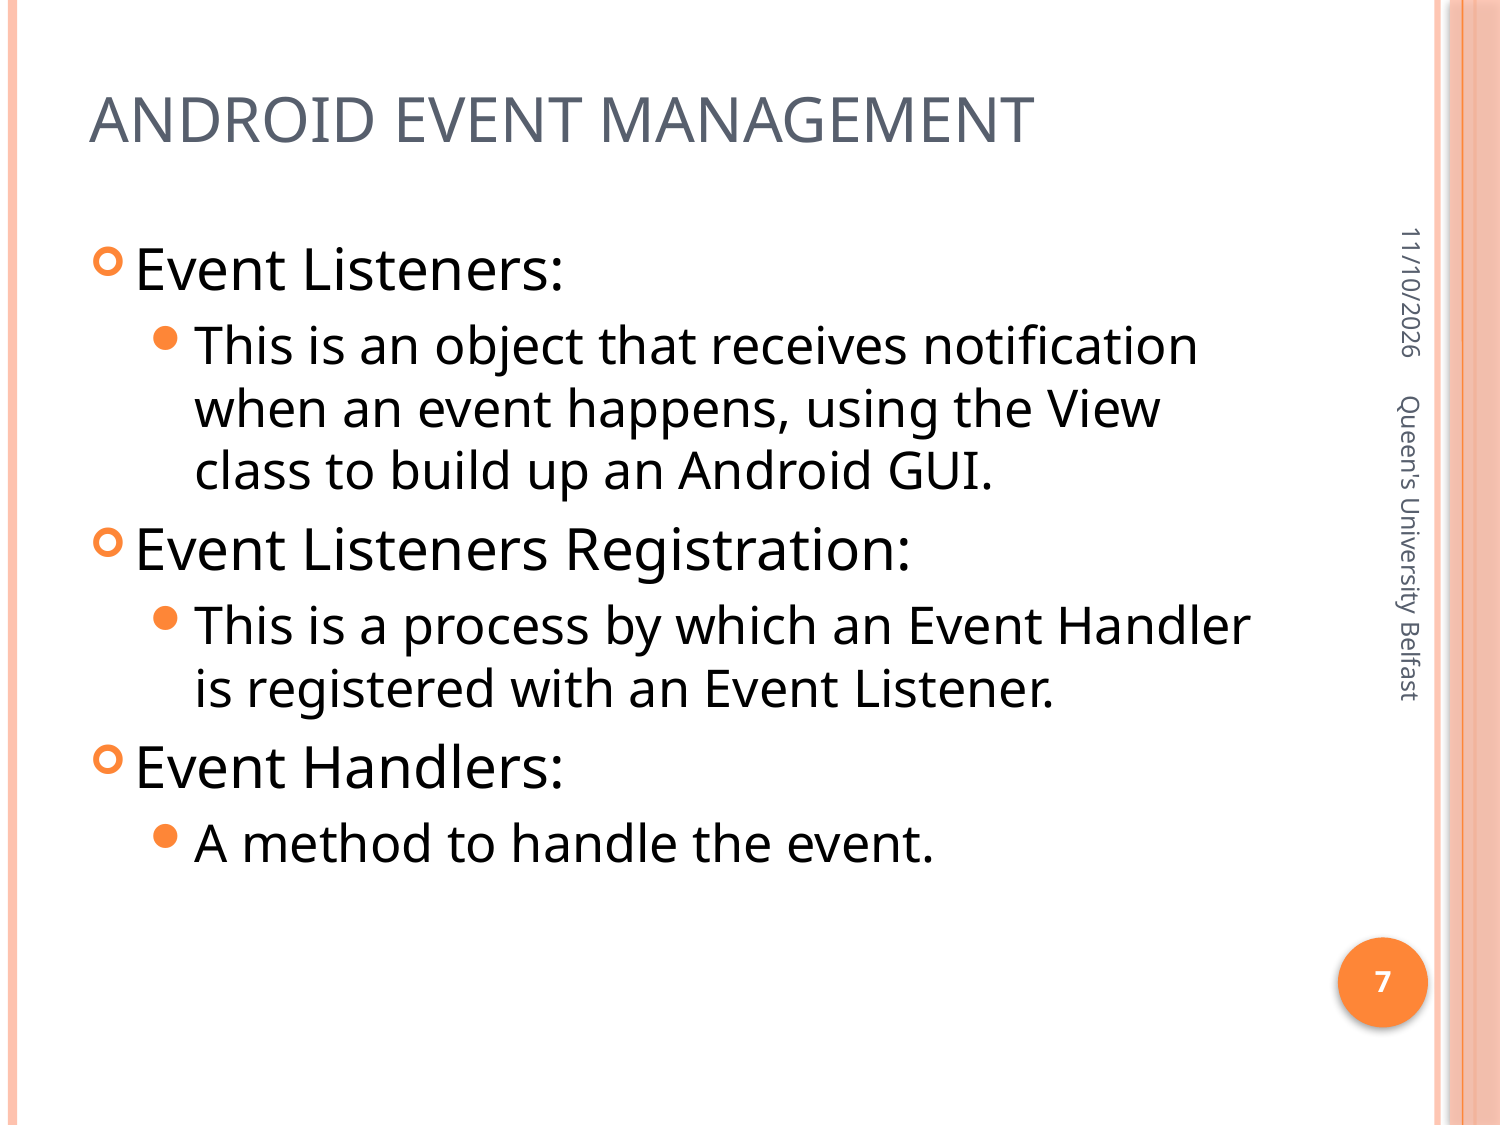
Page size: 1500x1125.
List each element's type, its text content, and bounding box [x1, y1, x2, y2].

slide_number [1378, 43, 1442, 374]
list Event Listeners: This is an object that receives notification when an event happens, using the View class to build up an Android GUI. Event Listeners Registration: This is a process by which an Event Handler is registered with an Event Listener. Event Handlers: A method to handle the event. [75, 224, 1300, 1062]
title Android event management [75, 45, 1300, 163]
slide_number 7 [1333, 940, 1434, 1027]
footer Queen's University Belfast [1379, 380, 1440, 906]
